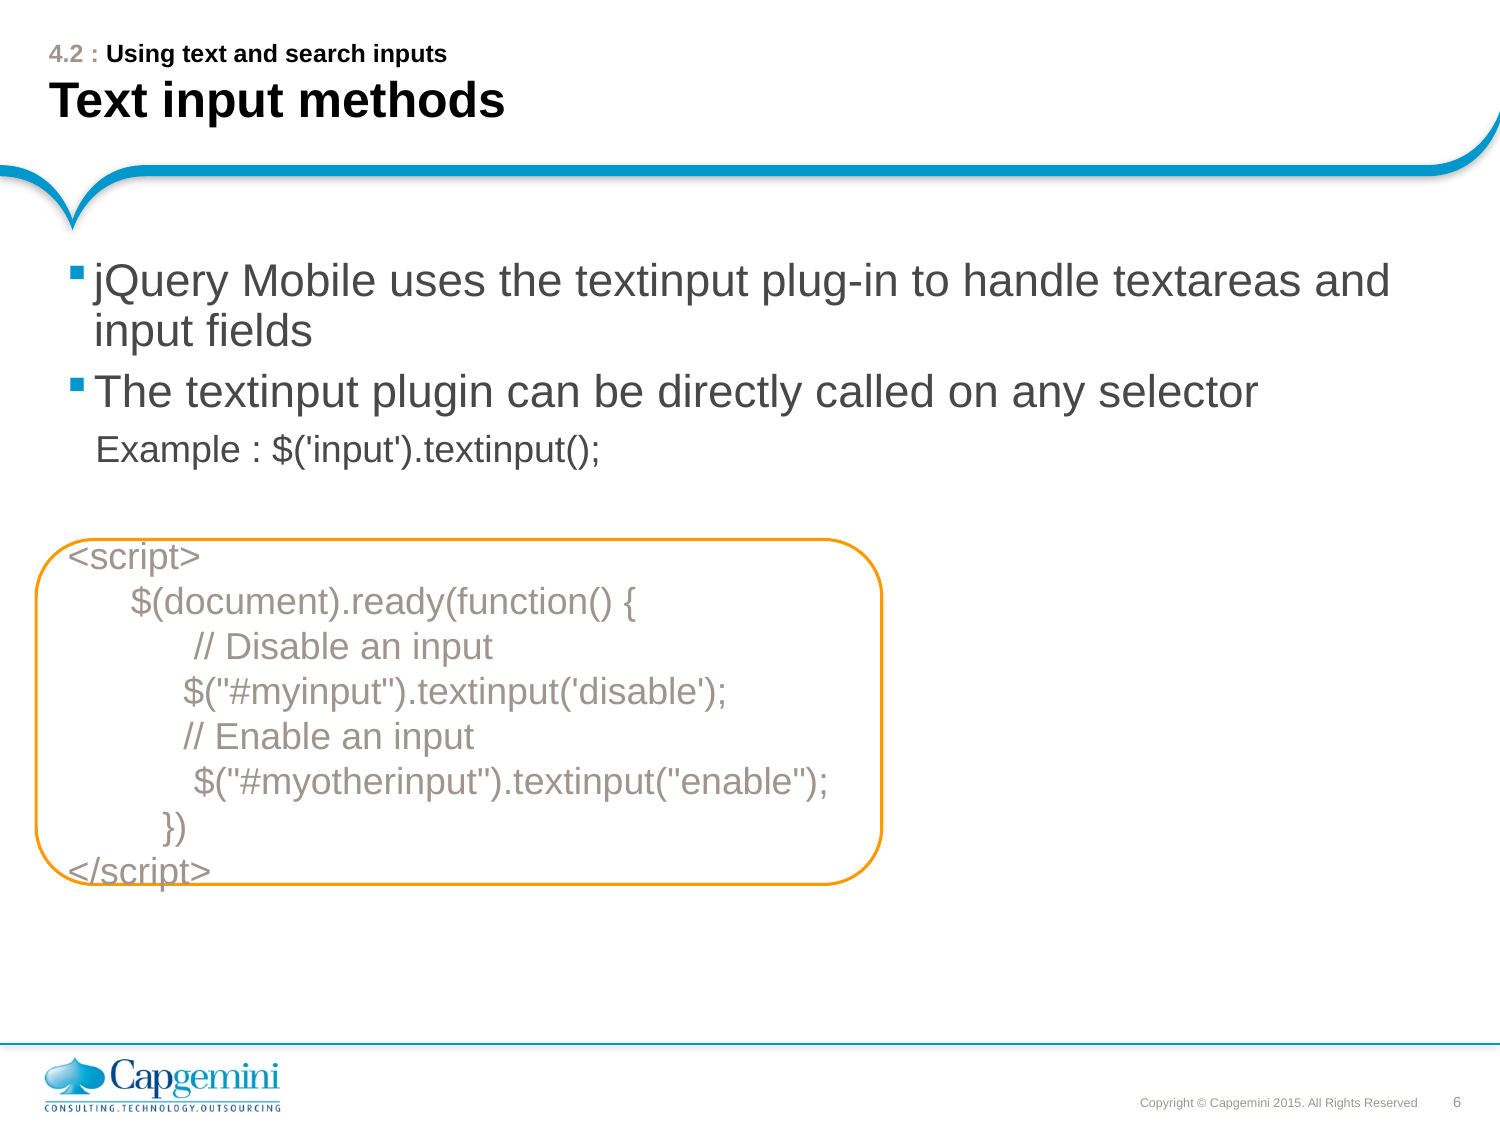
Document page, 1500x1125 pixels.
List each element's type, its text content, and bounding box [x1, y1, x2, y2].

list jQuery Mobile uses the textinput plug-in to handle textareas and input fields The textinput plugin can be directly called on any selector Example : $('input').textinput(); [48, 245, 1500, 1007]
title 4.2 : Using text and search inputs Text input methods [0, 0, 1500, 165]
text_box <script> $(document).ready(function() { // Disable an input $("#myinput").textinput('disable'); // Enable an input $("#myotherinput").textinput("enable"); }) </script> [36, 539, 882, 885]
picture [44, 1056, 281, 1113]
